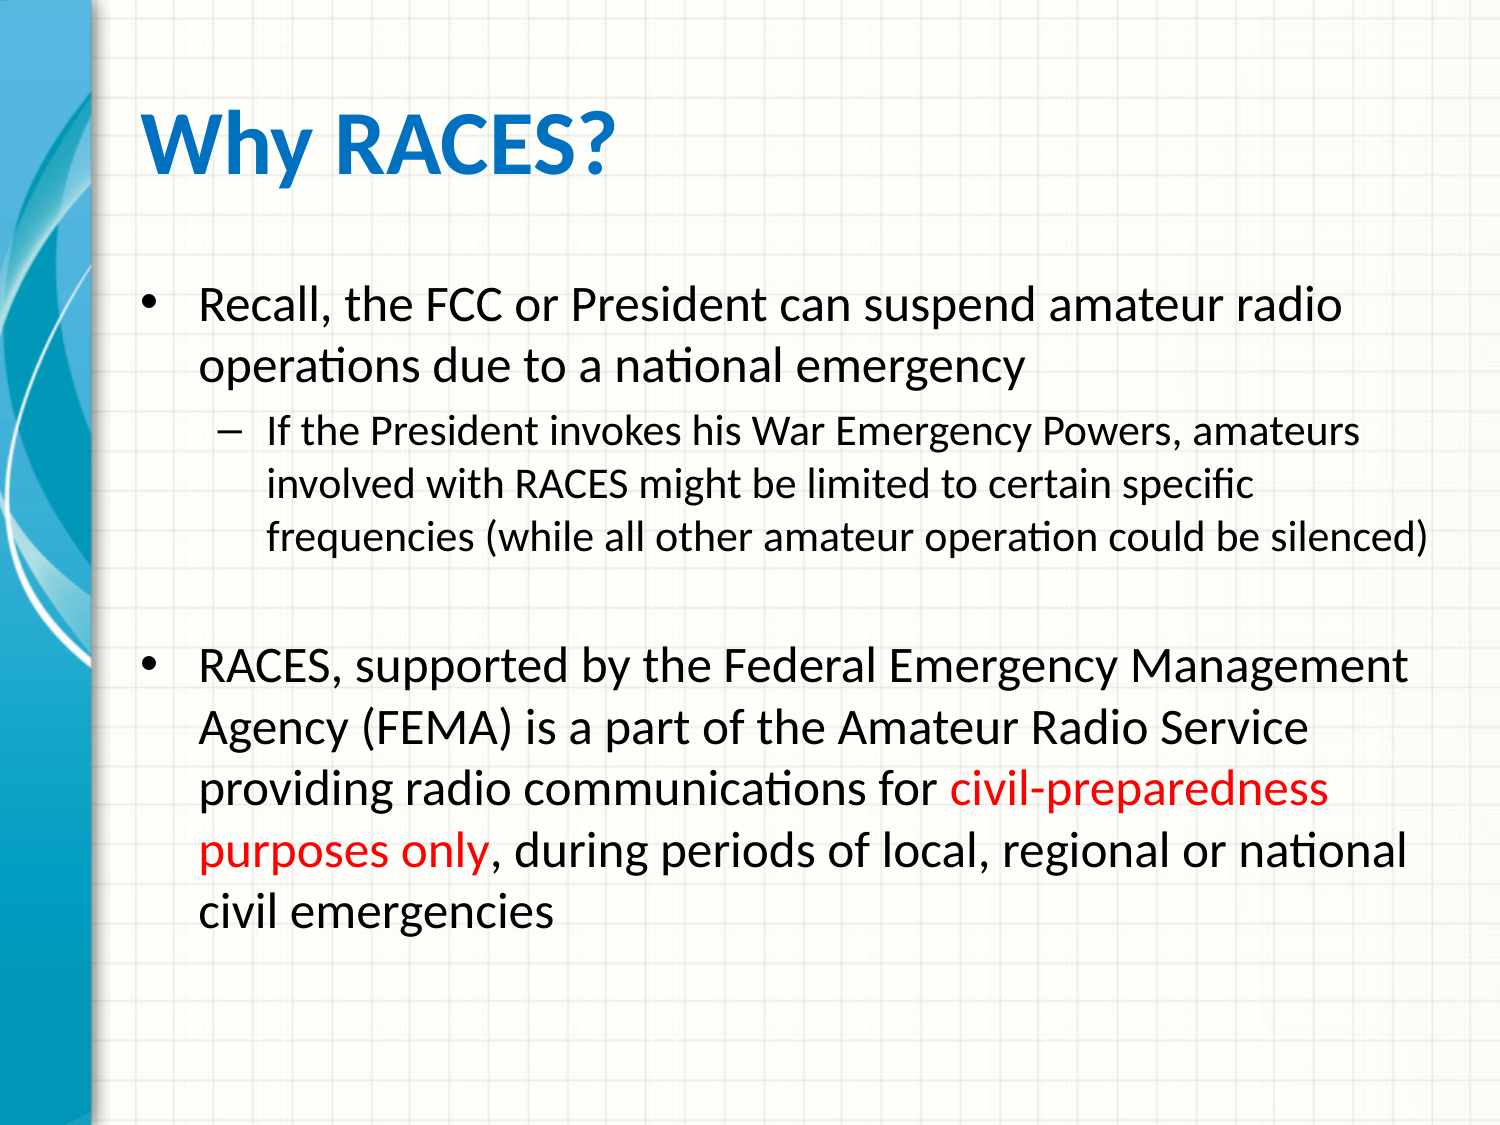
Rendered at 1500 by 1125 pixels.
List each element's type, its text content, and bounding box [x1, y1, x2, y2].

list Recall, the FCC or President can suspend amateur radio operations due to a national emergency If the President invokes his War Emergency Powers, amateurs involved with RACES might be limited to certain specific frequencies (while all other amateur operation could be silenced) RACES, supported by the Federal Emergency Management Agency (FEMA) is a part of the Amateur Radio Service providing radio communications for civil-preparedness purposes only, during periods of local, regional or national civil emergencies [125, 262, 1450, 1005]
picture [0, 0, 1500, 1125]
title Why RACES? [125, 44, 1450, 232]
